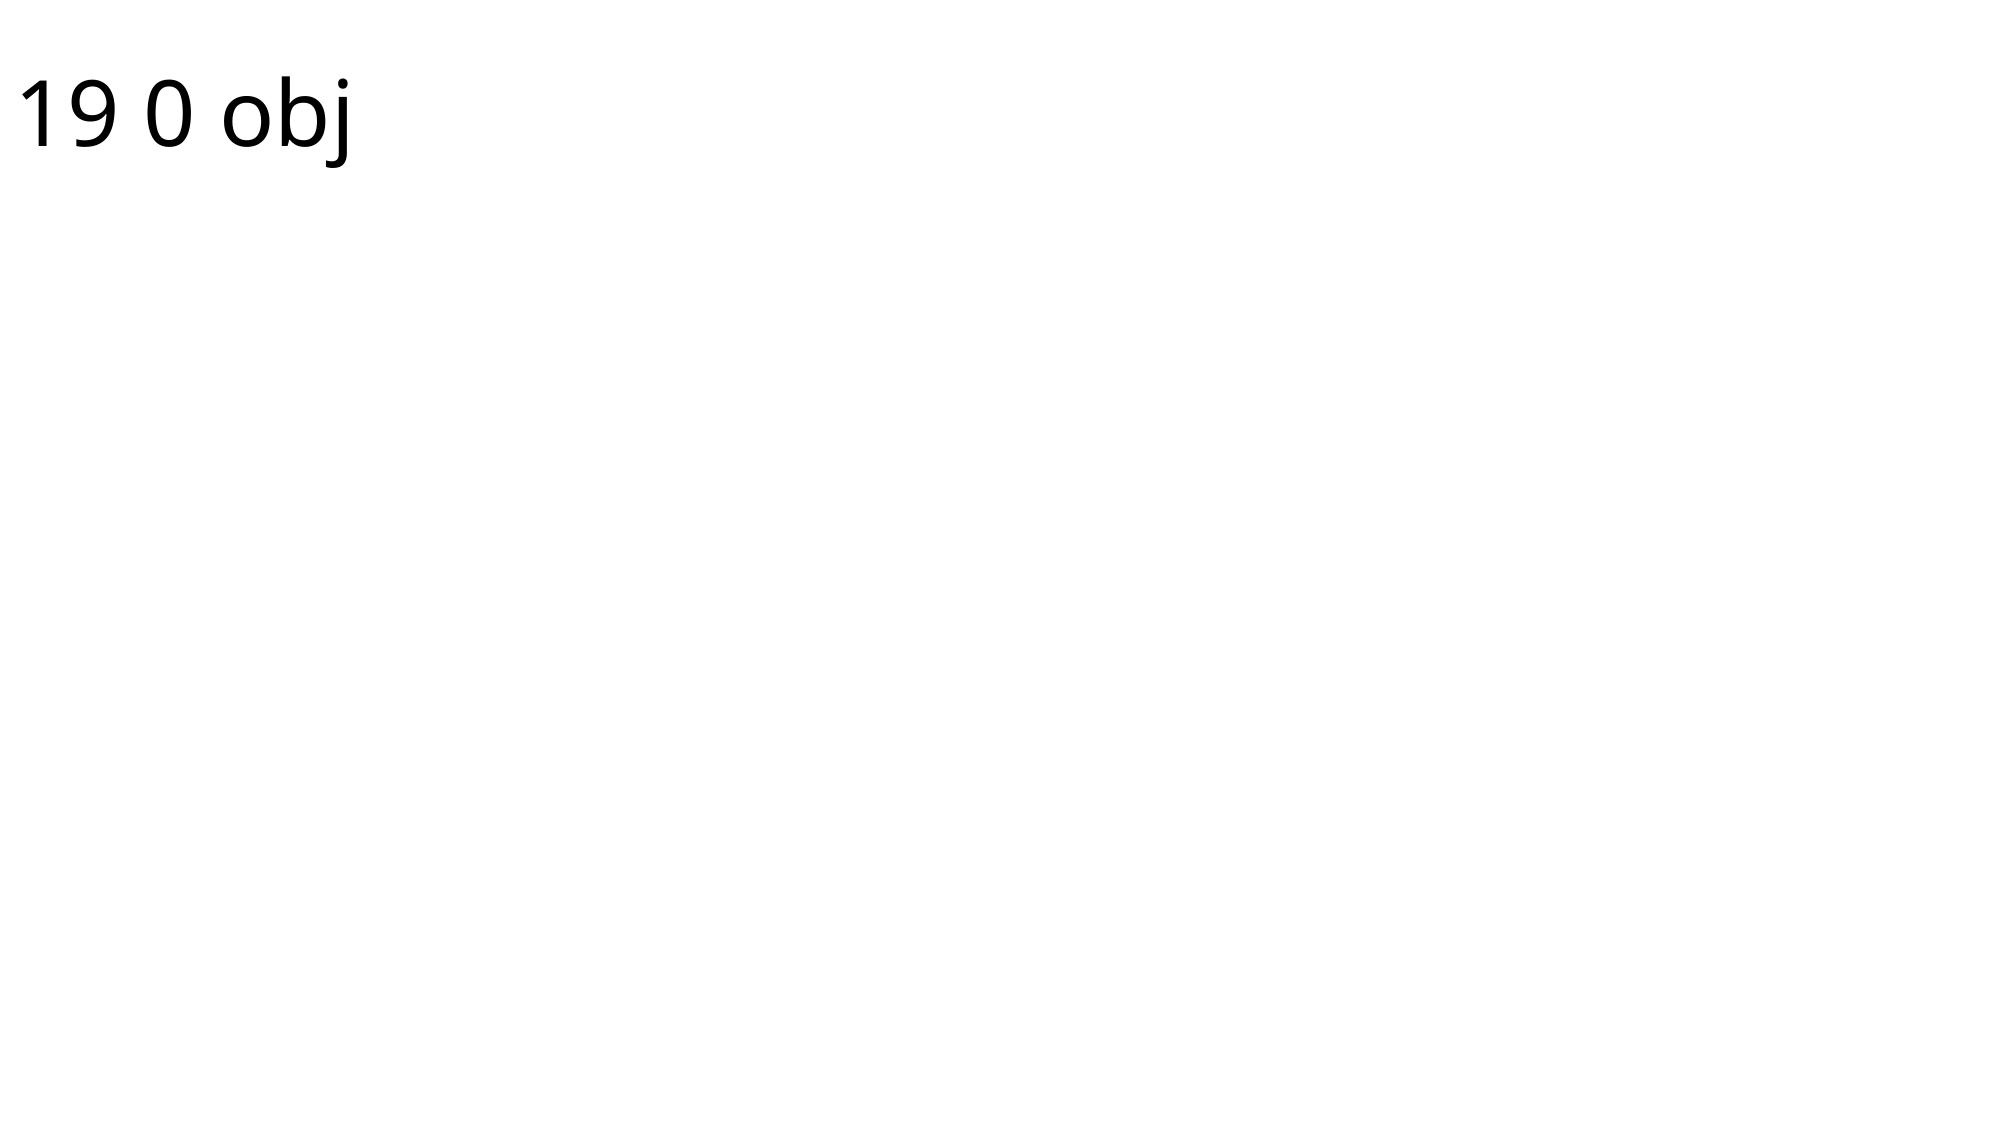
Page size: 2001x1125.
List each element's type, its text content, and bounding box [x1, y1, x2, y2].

title 19 0 obj [0, 59, 1725, 278]
